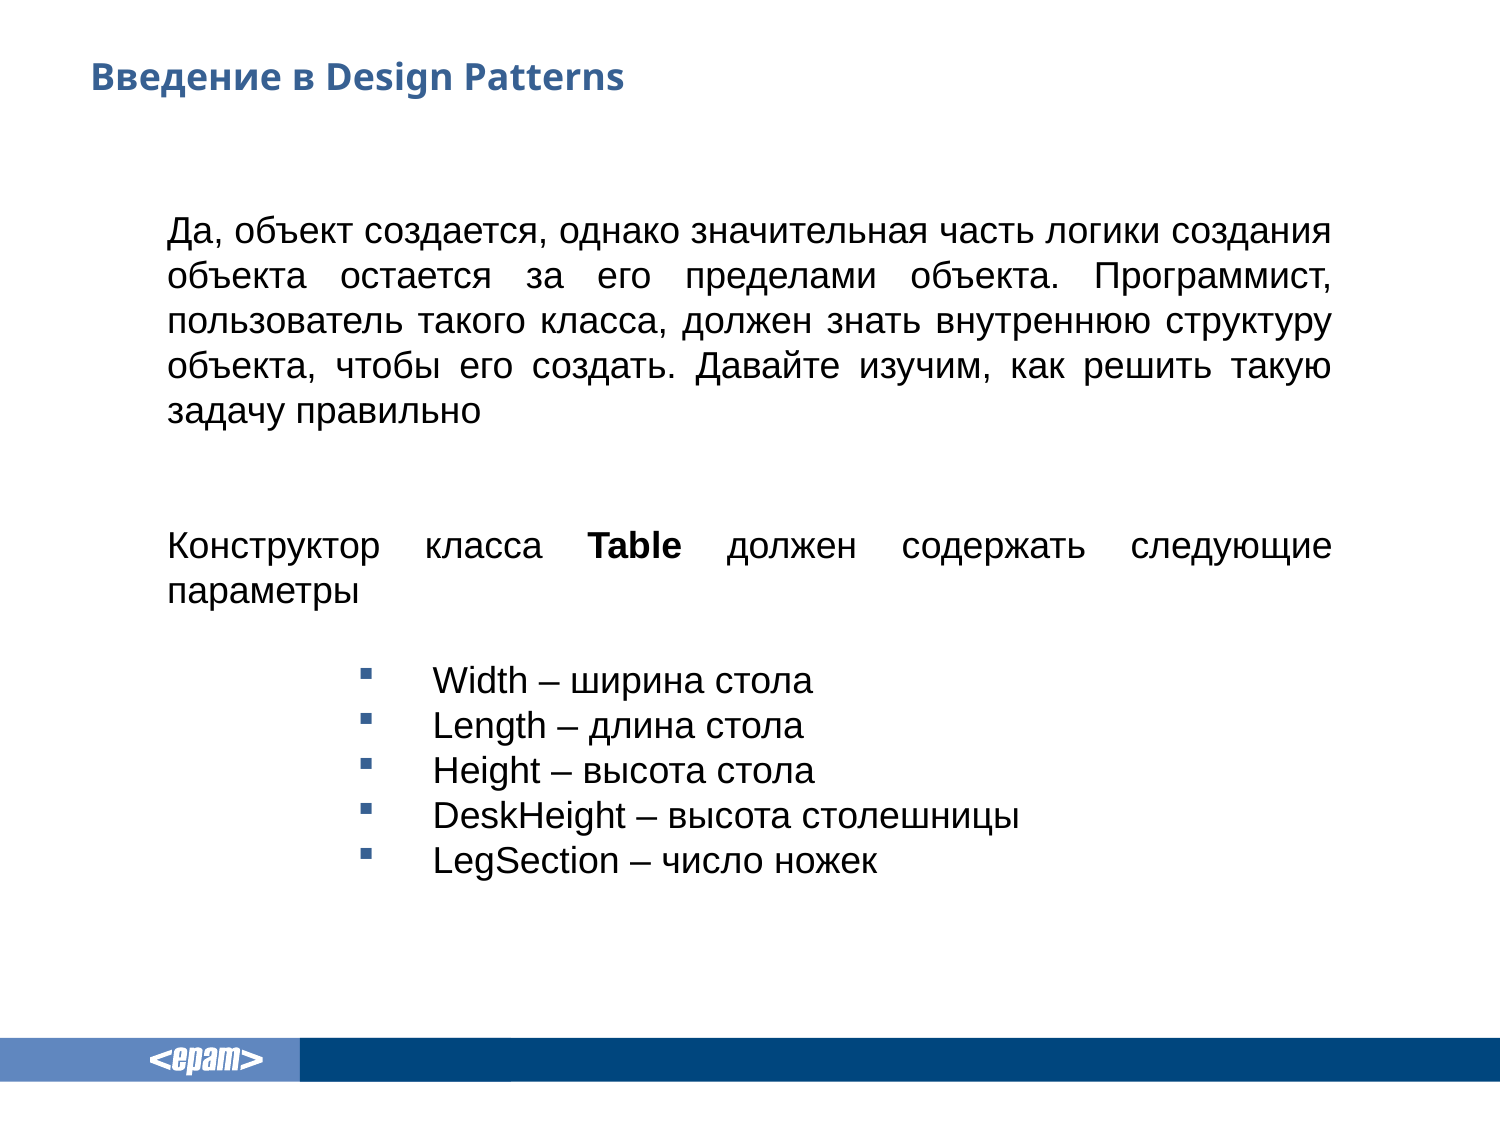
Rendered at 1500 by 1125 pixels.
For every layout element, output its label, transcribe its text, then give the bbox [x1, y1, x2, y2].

text_box Да, объект создается, однако значительная часть логики создания объекта остается за его пределами объекта. Программист, пользователь такого класса, должен знать внутреннюю структуру объекта, чтобы его создать. Давайте изучим, как решить такую задачу правильно Конструктор класса Table должен содержать следующие параметры Width – ширина стола Length – длина стола Height – высота стола DeskHeight – высота столешницы LegSection – число ножек [152, 199, 1348, 979]
title Введение в Design Patterns [75, 45, 1425, 163]
